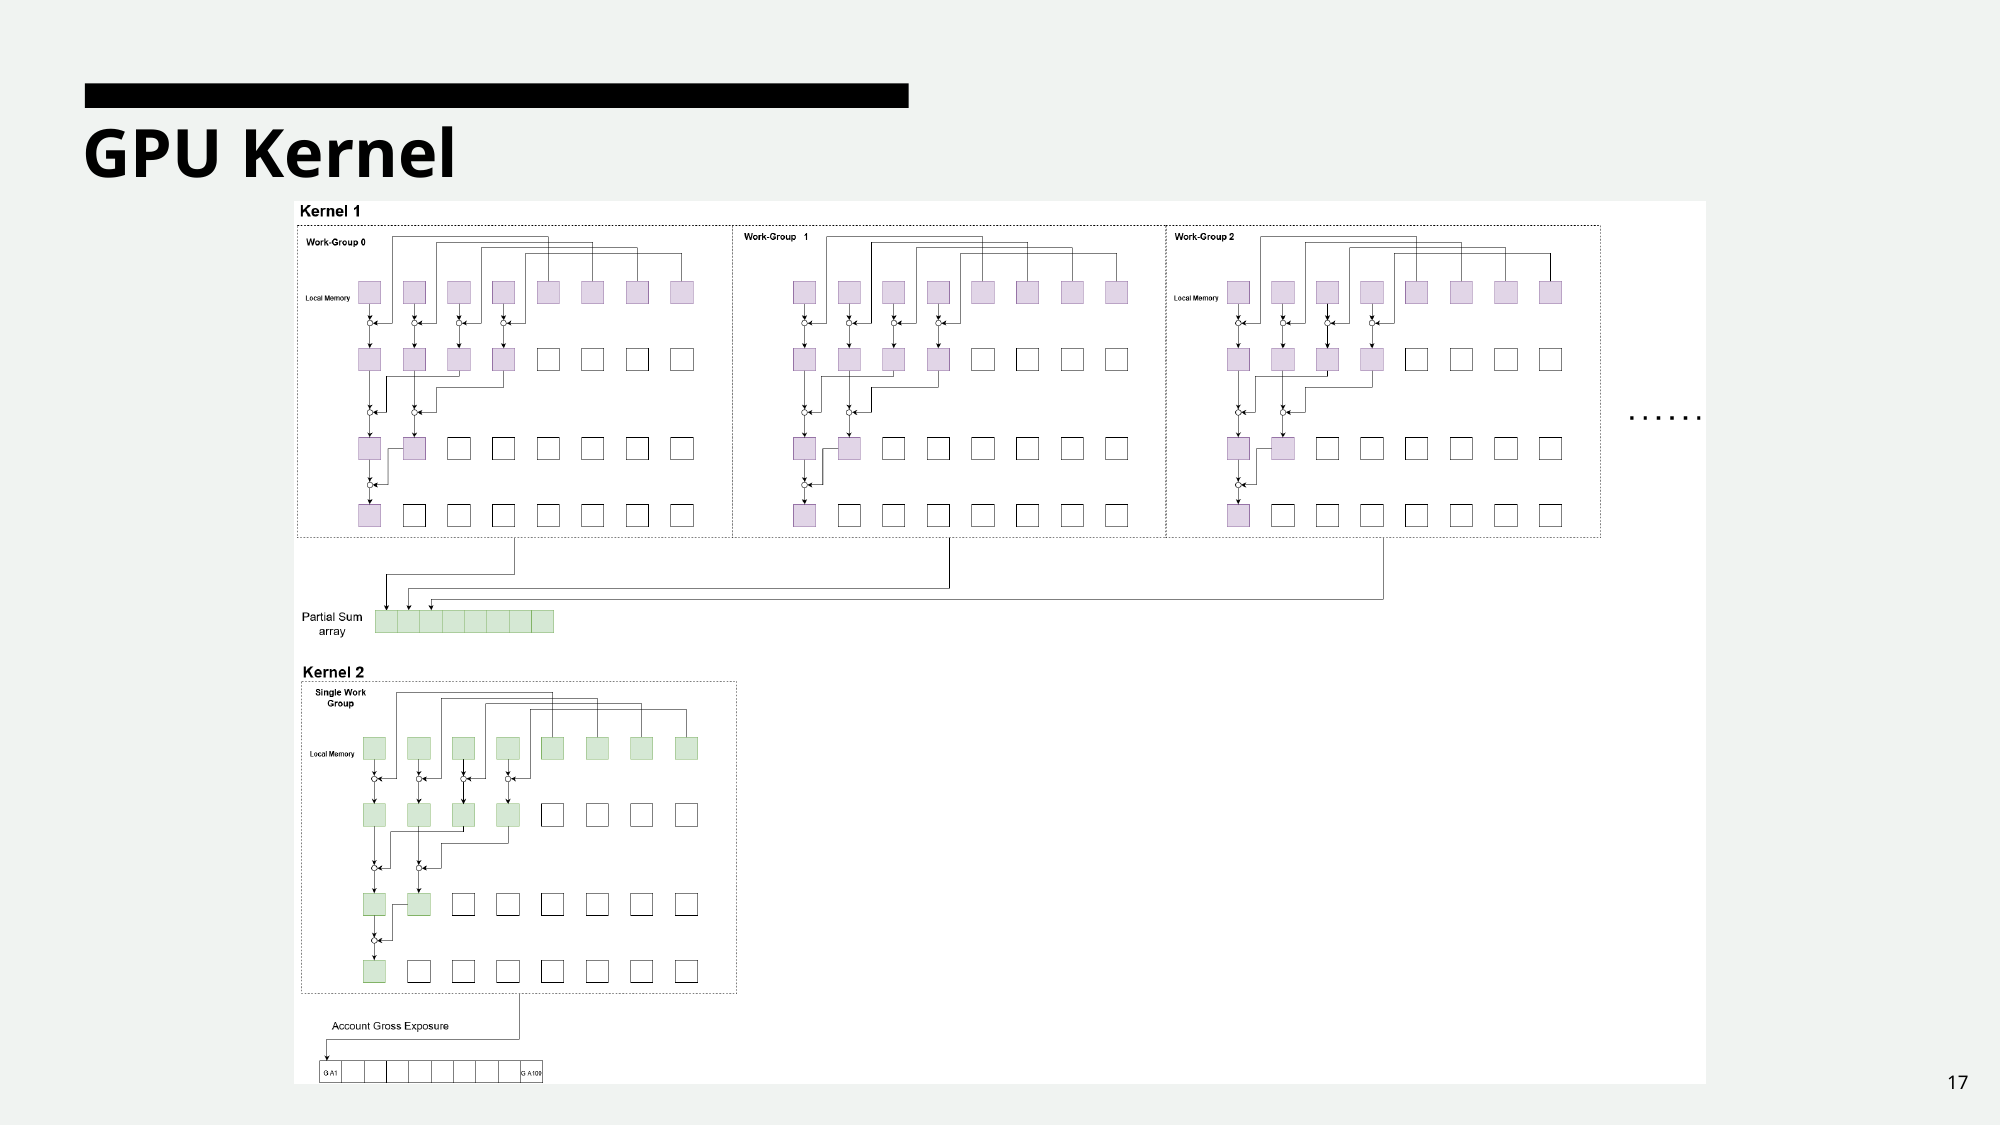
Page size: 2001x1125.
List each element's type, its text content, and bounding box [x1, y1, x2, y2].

picture [294, 201, 1706, 1084]
title GPU Kernel [67, 102, 1538, 225]
slide_number 17 [1879, 1053, 1984, 1114]
